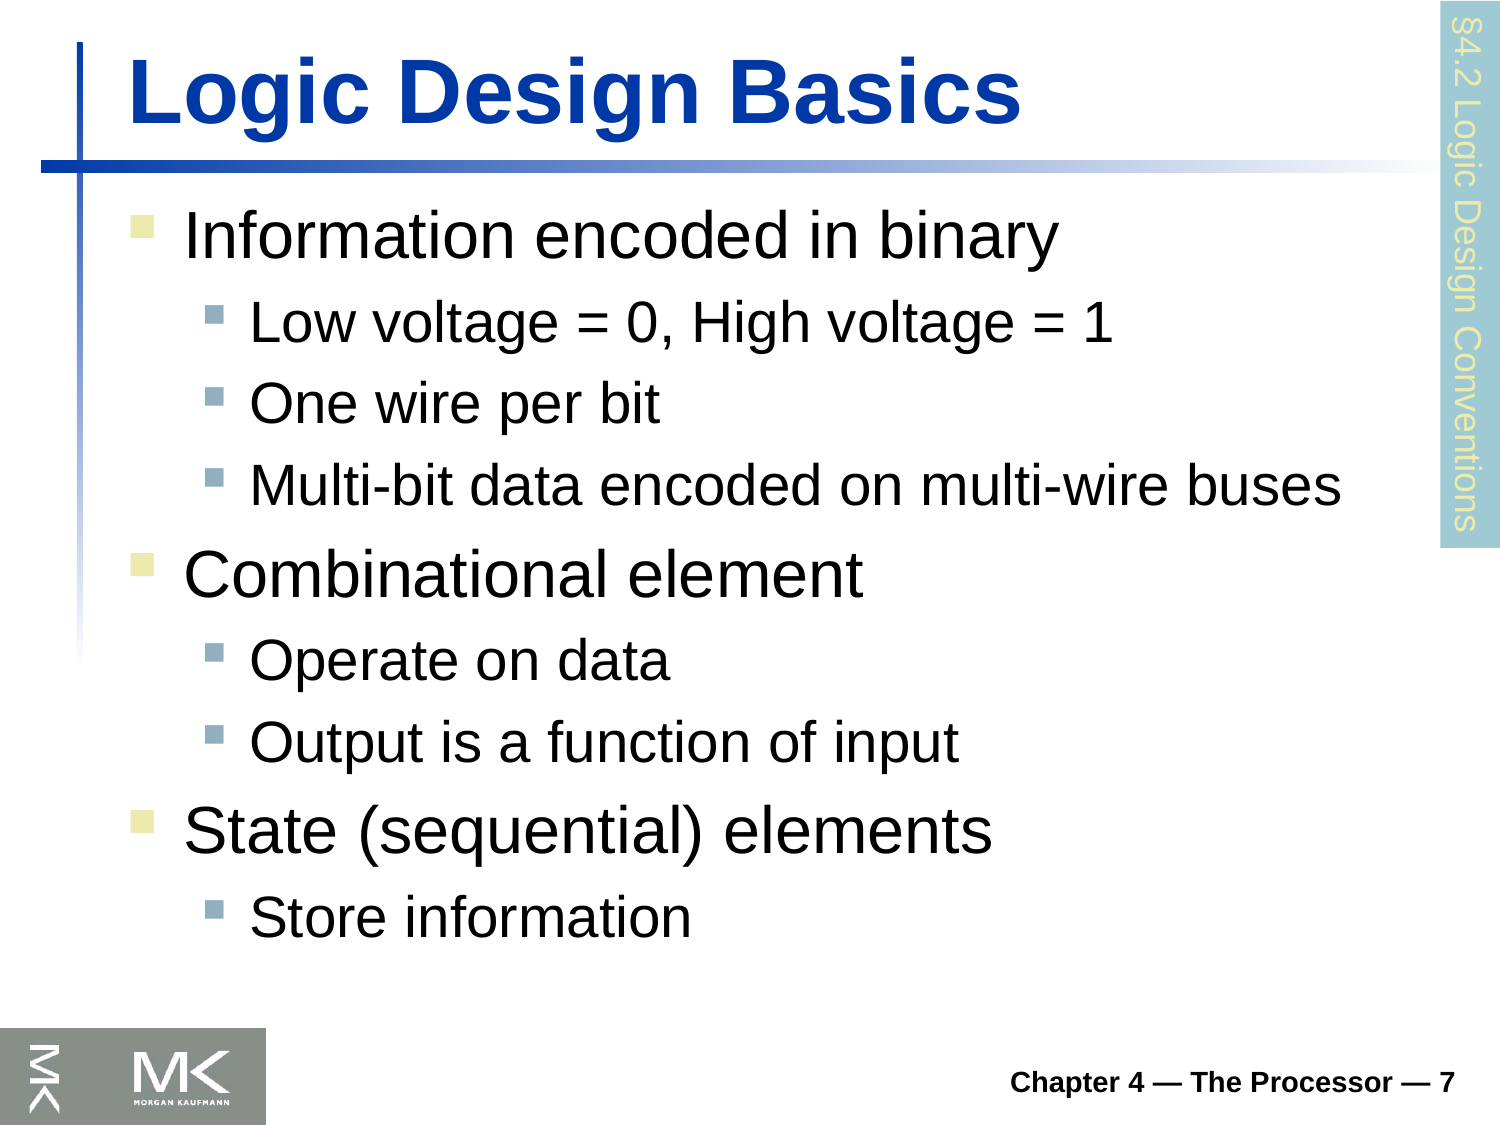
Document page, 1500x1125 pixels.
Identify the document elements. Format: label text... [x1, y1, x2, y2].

text_box §4.2 Logic Design Conventions [1440, 0, 1500, 548]
picture [0, 1028, 266, 1125]
list Information encoded in binary Low voltage = 0, High voltage = 1 One wire per bit Multi-bit data encoded on multi-wire buses Combinational element Operate on data Output is a function of input State (sequential) elements Store information [112, 184, 1469, 1024]
footer Chapter 4 — The Processor — 7 [277, 1046, 1471, 1106]
title Logic Design Basics [112, 23, 1440, 149]
